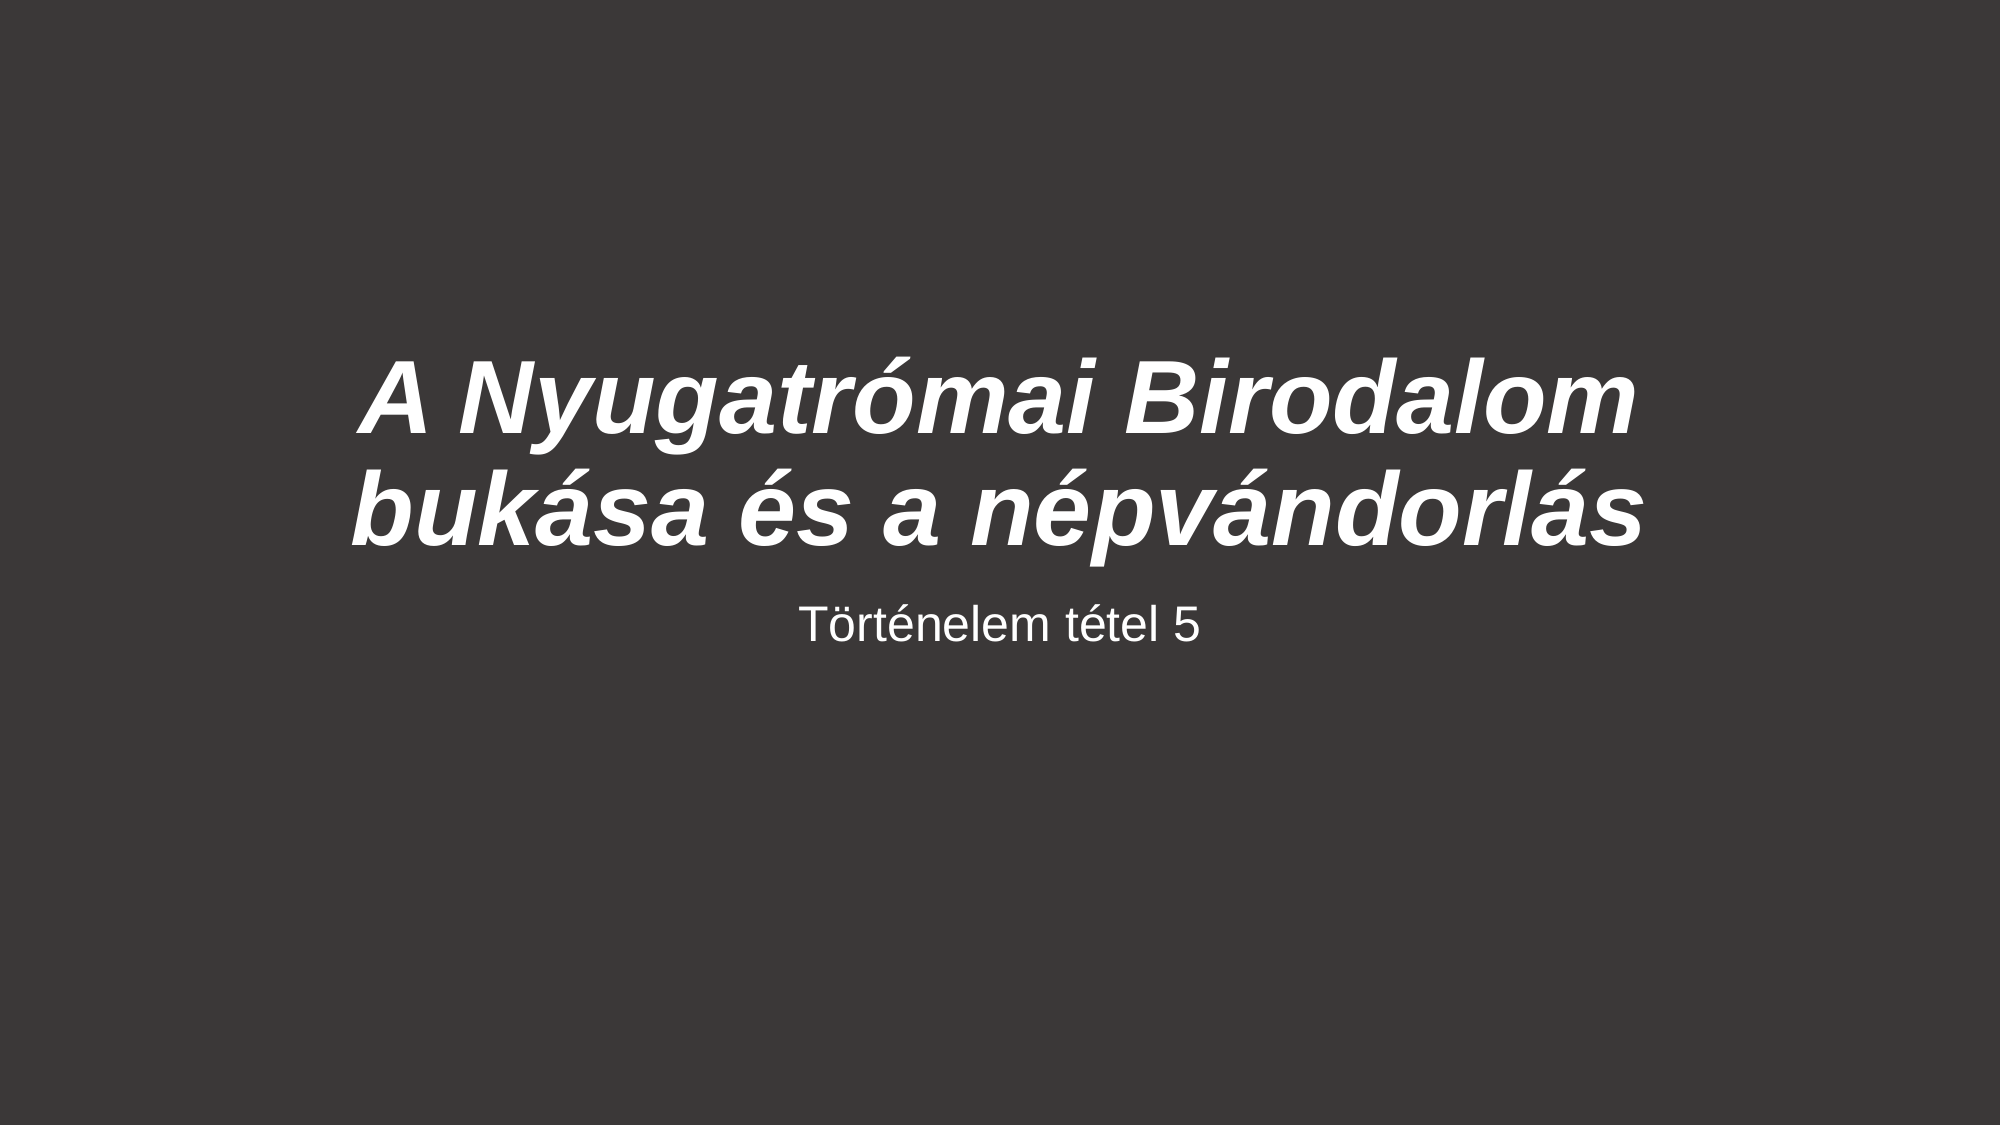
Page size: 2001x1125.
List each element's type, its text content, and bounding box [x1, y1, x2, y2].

subtitle Történelem tétel 5 [249, 590, 1750, 863]
title A Nyugatrómai Birodalom bukása és a népvándorlás [249, 184, 1750, 576]
